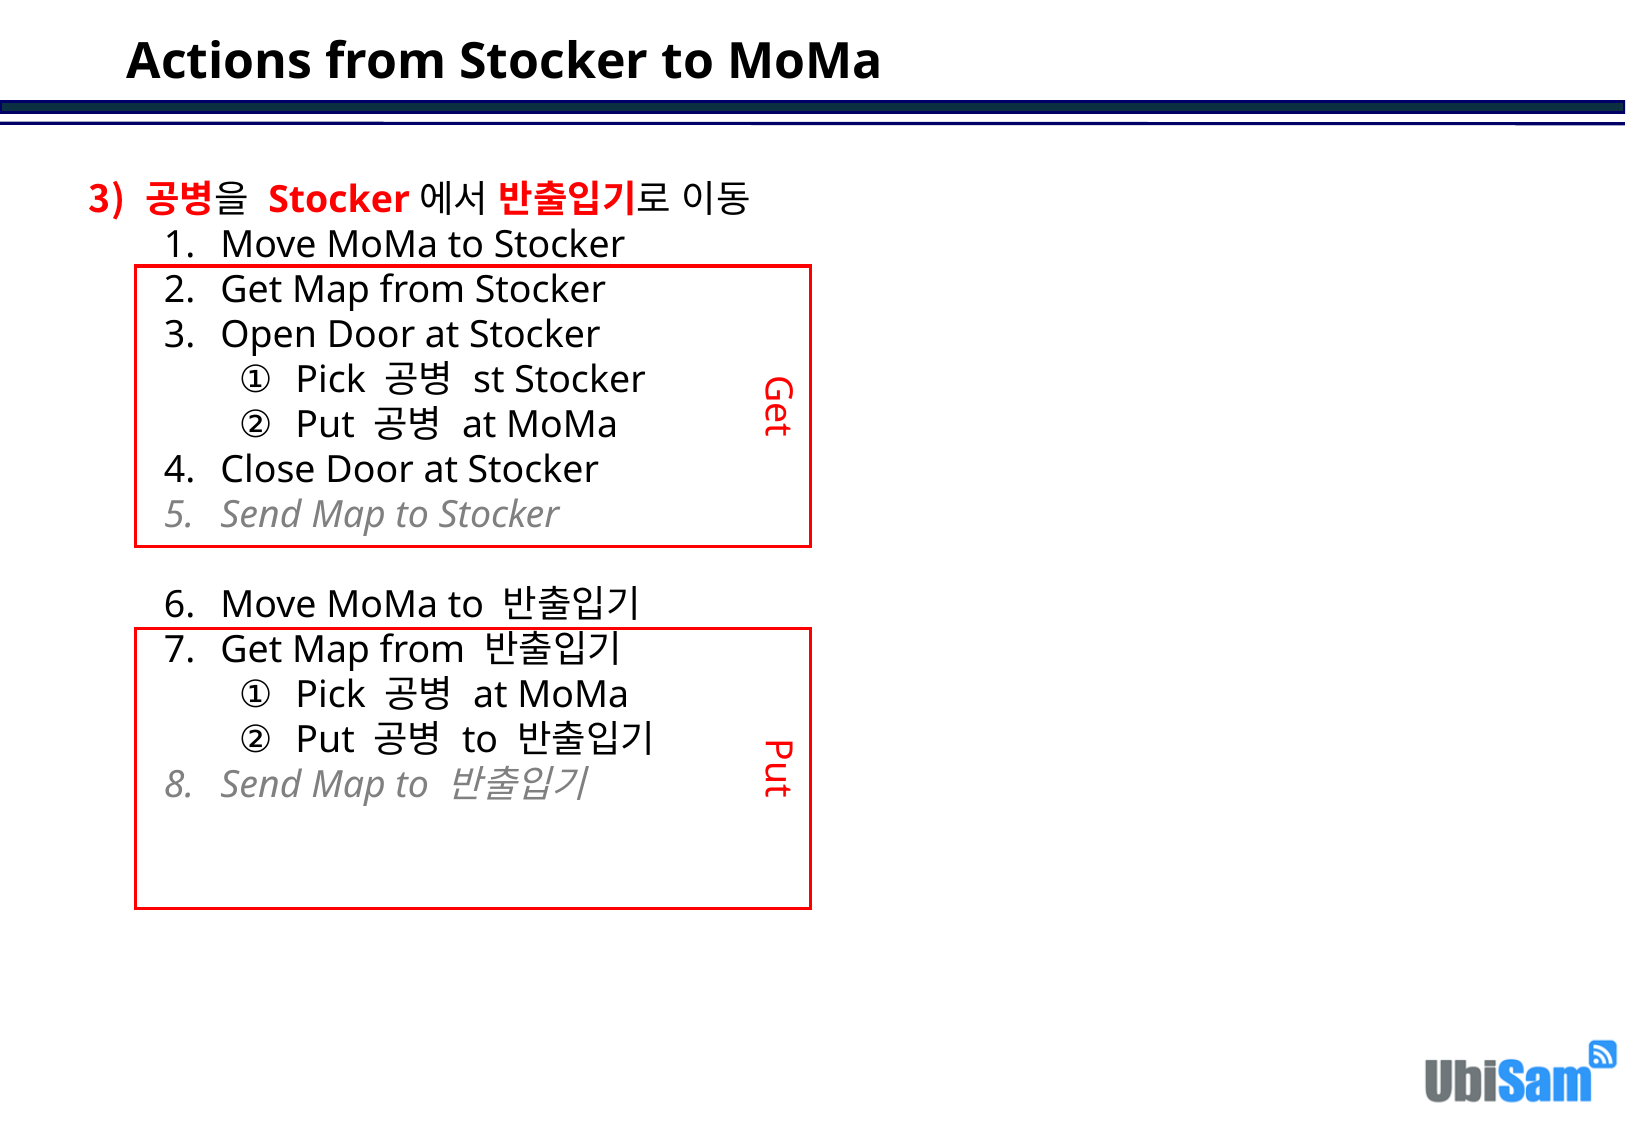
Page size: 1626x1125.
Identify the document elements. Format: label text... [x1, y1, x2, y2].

text_box Put [134, 627, 812, 910]
text_box 공병을 Stocker에서 반출입기로 이동 Move MoMa to Stocker Get Map from Stocker Open Door at Stocker Pick 공병 st Stocker Put 공병 at MoMa Close Door at Stocker Send Map to Stocker Move MoMa to 반출입기 Get Map from 반출입기 Pick 공병 at MoMa Put 공병 to 반출입기 Send Map to 반출입기 [74, 167, 766, 813]
title Actions from Stocker to MoMa [111, 22, 1112, 102]
text_box Get [134, 264, 812, 548]
picture [1412, 1011, 1625, 1125]
